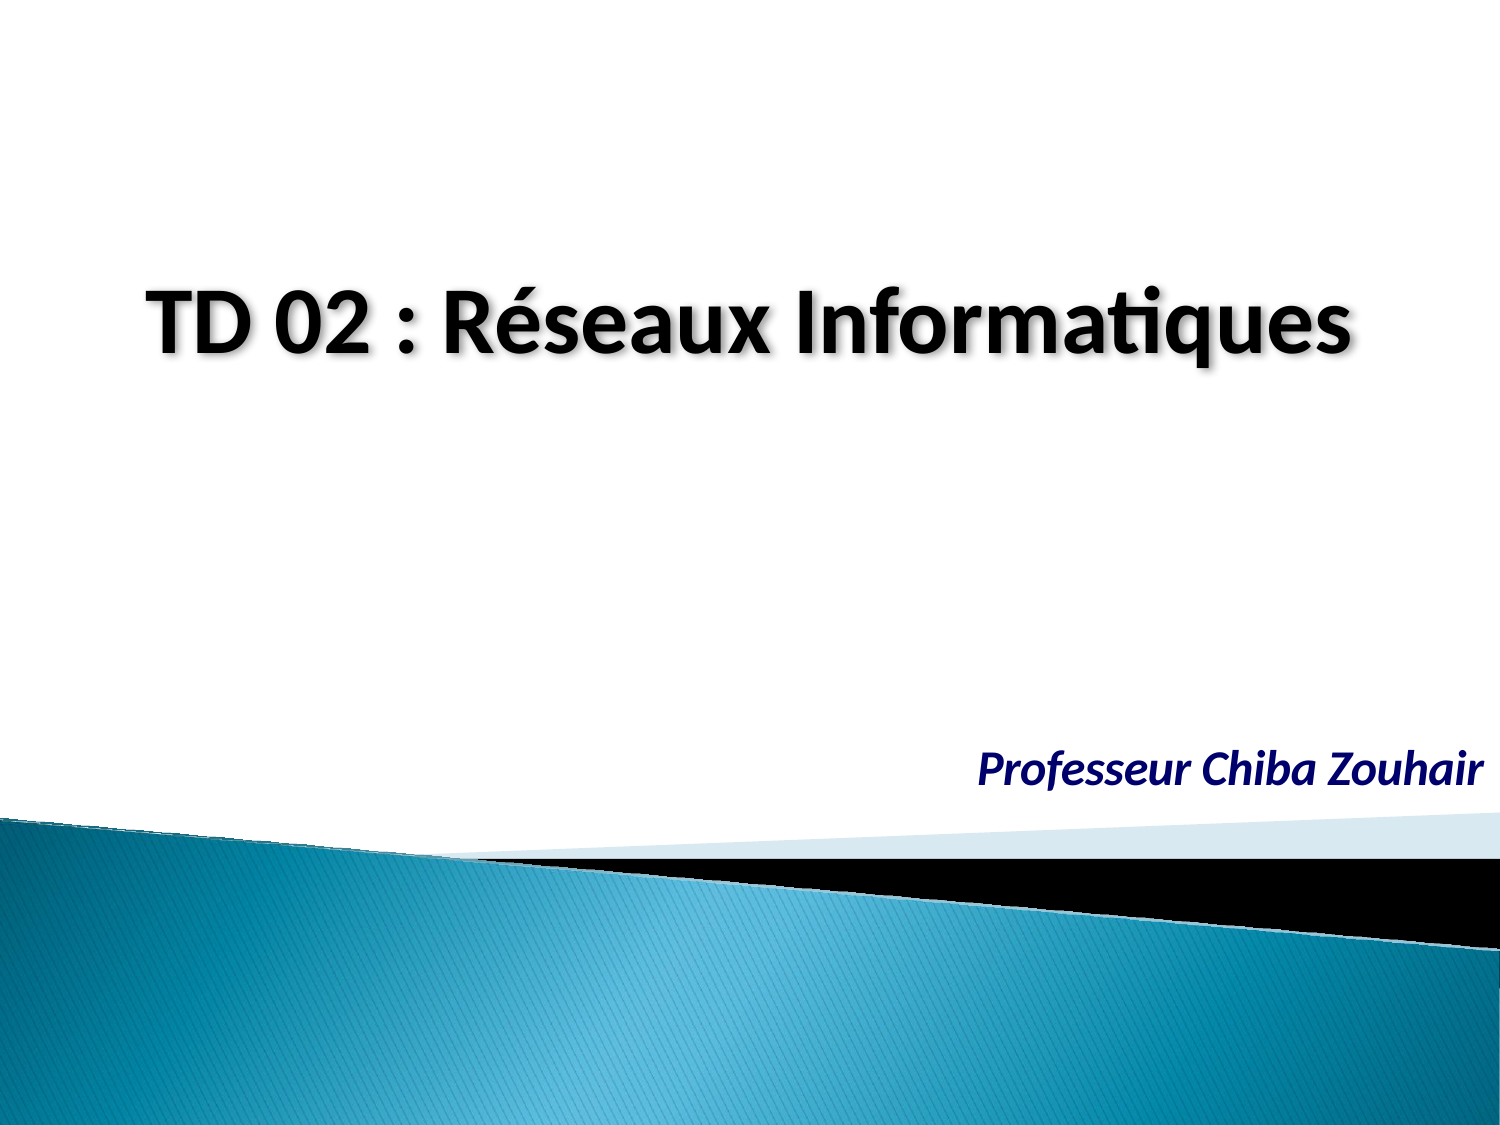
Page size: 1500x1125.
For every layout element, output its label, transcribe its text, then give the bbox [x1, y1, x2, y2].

text_box TD 02 : Réseaux Informatiques [56, 249, 1444, 380]
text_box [0, 812, 1500, 1125]
text_box Professeur Chiba Zouhair [975, 733, 1500, 796]
